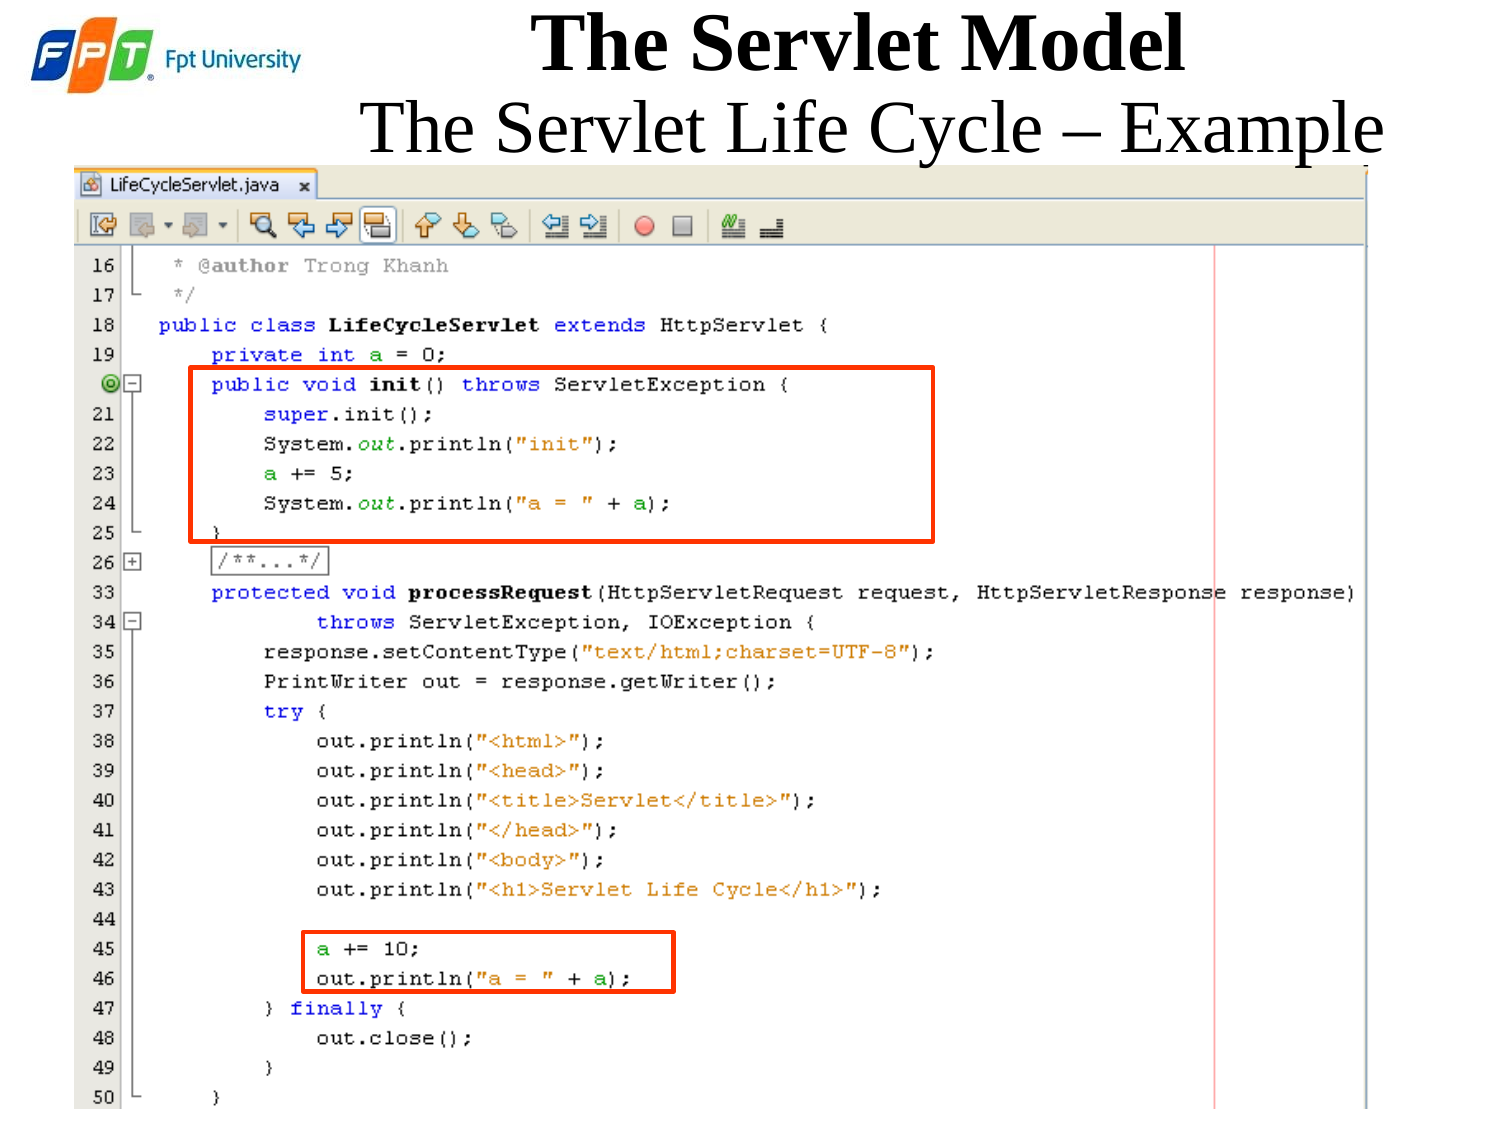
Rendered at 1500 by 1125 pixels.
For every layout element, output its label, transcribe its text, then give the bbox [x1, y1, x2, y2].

text_box The Servlet Life Cycle – Example [357, 88, 1400, 169]
text_box [302, 932, 674, 992]
text_box The Servlet Model [528, 0, 1202, 88]
text_box [74, 165, 1369, 1109]
text_box [190, 367, 934, 542]
text_box [0, 0, 325, 122]
